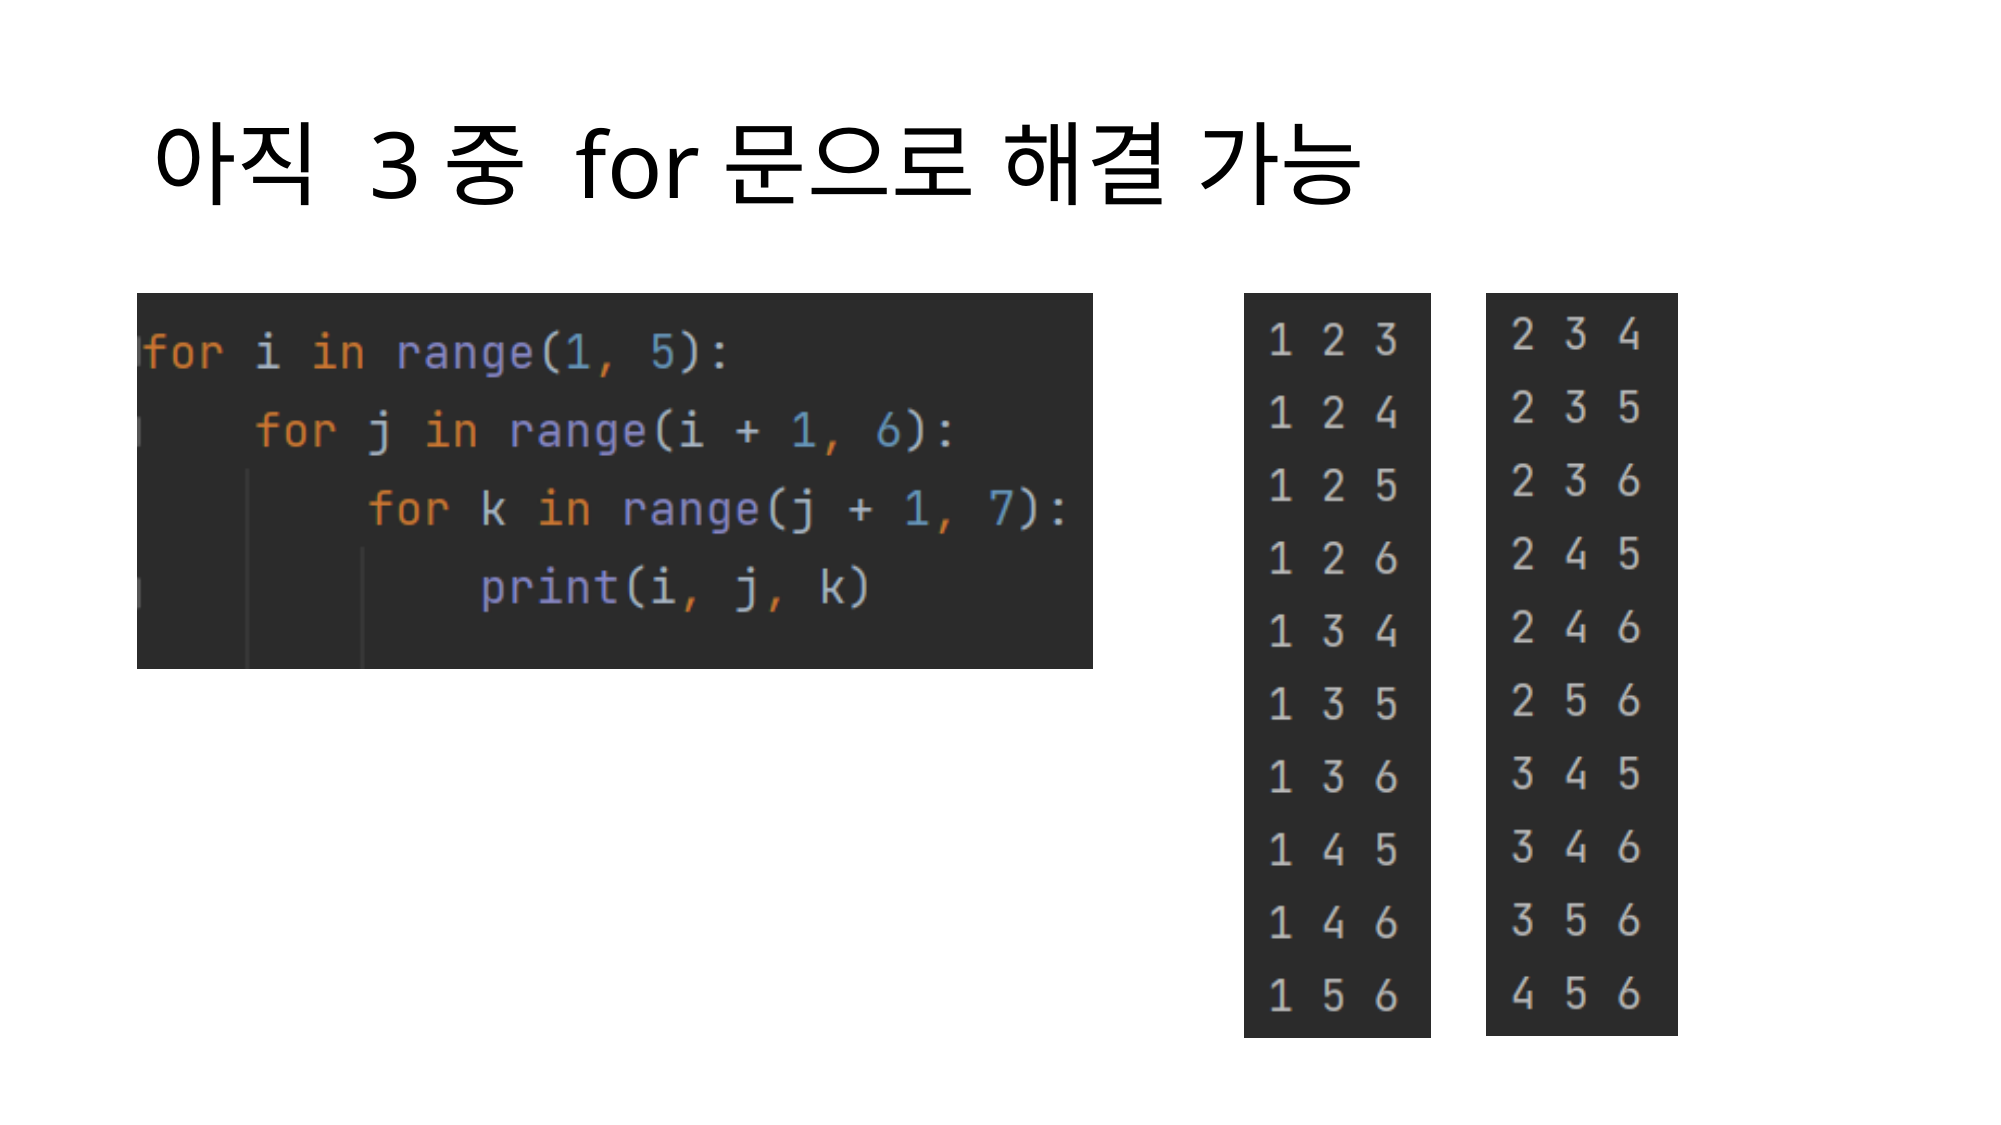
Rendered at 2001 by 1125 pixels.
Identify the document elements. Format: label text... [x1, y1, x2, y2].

title 아직 3중 for문으로 해결 가능 [137, 59, 1863, 278]
picture [136, 292, 1094, 670]
picture [1243, 292, 1431, 1039]
picture [1485, 292, 1679, 1036]
